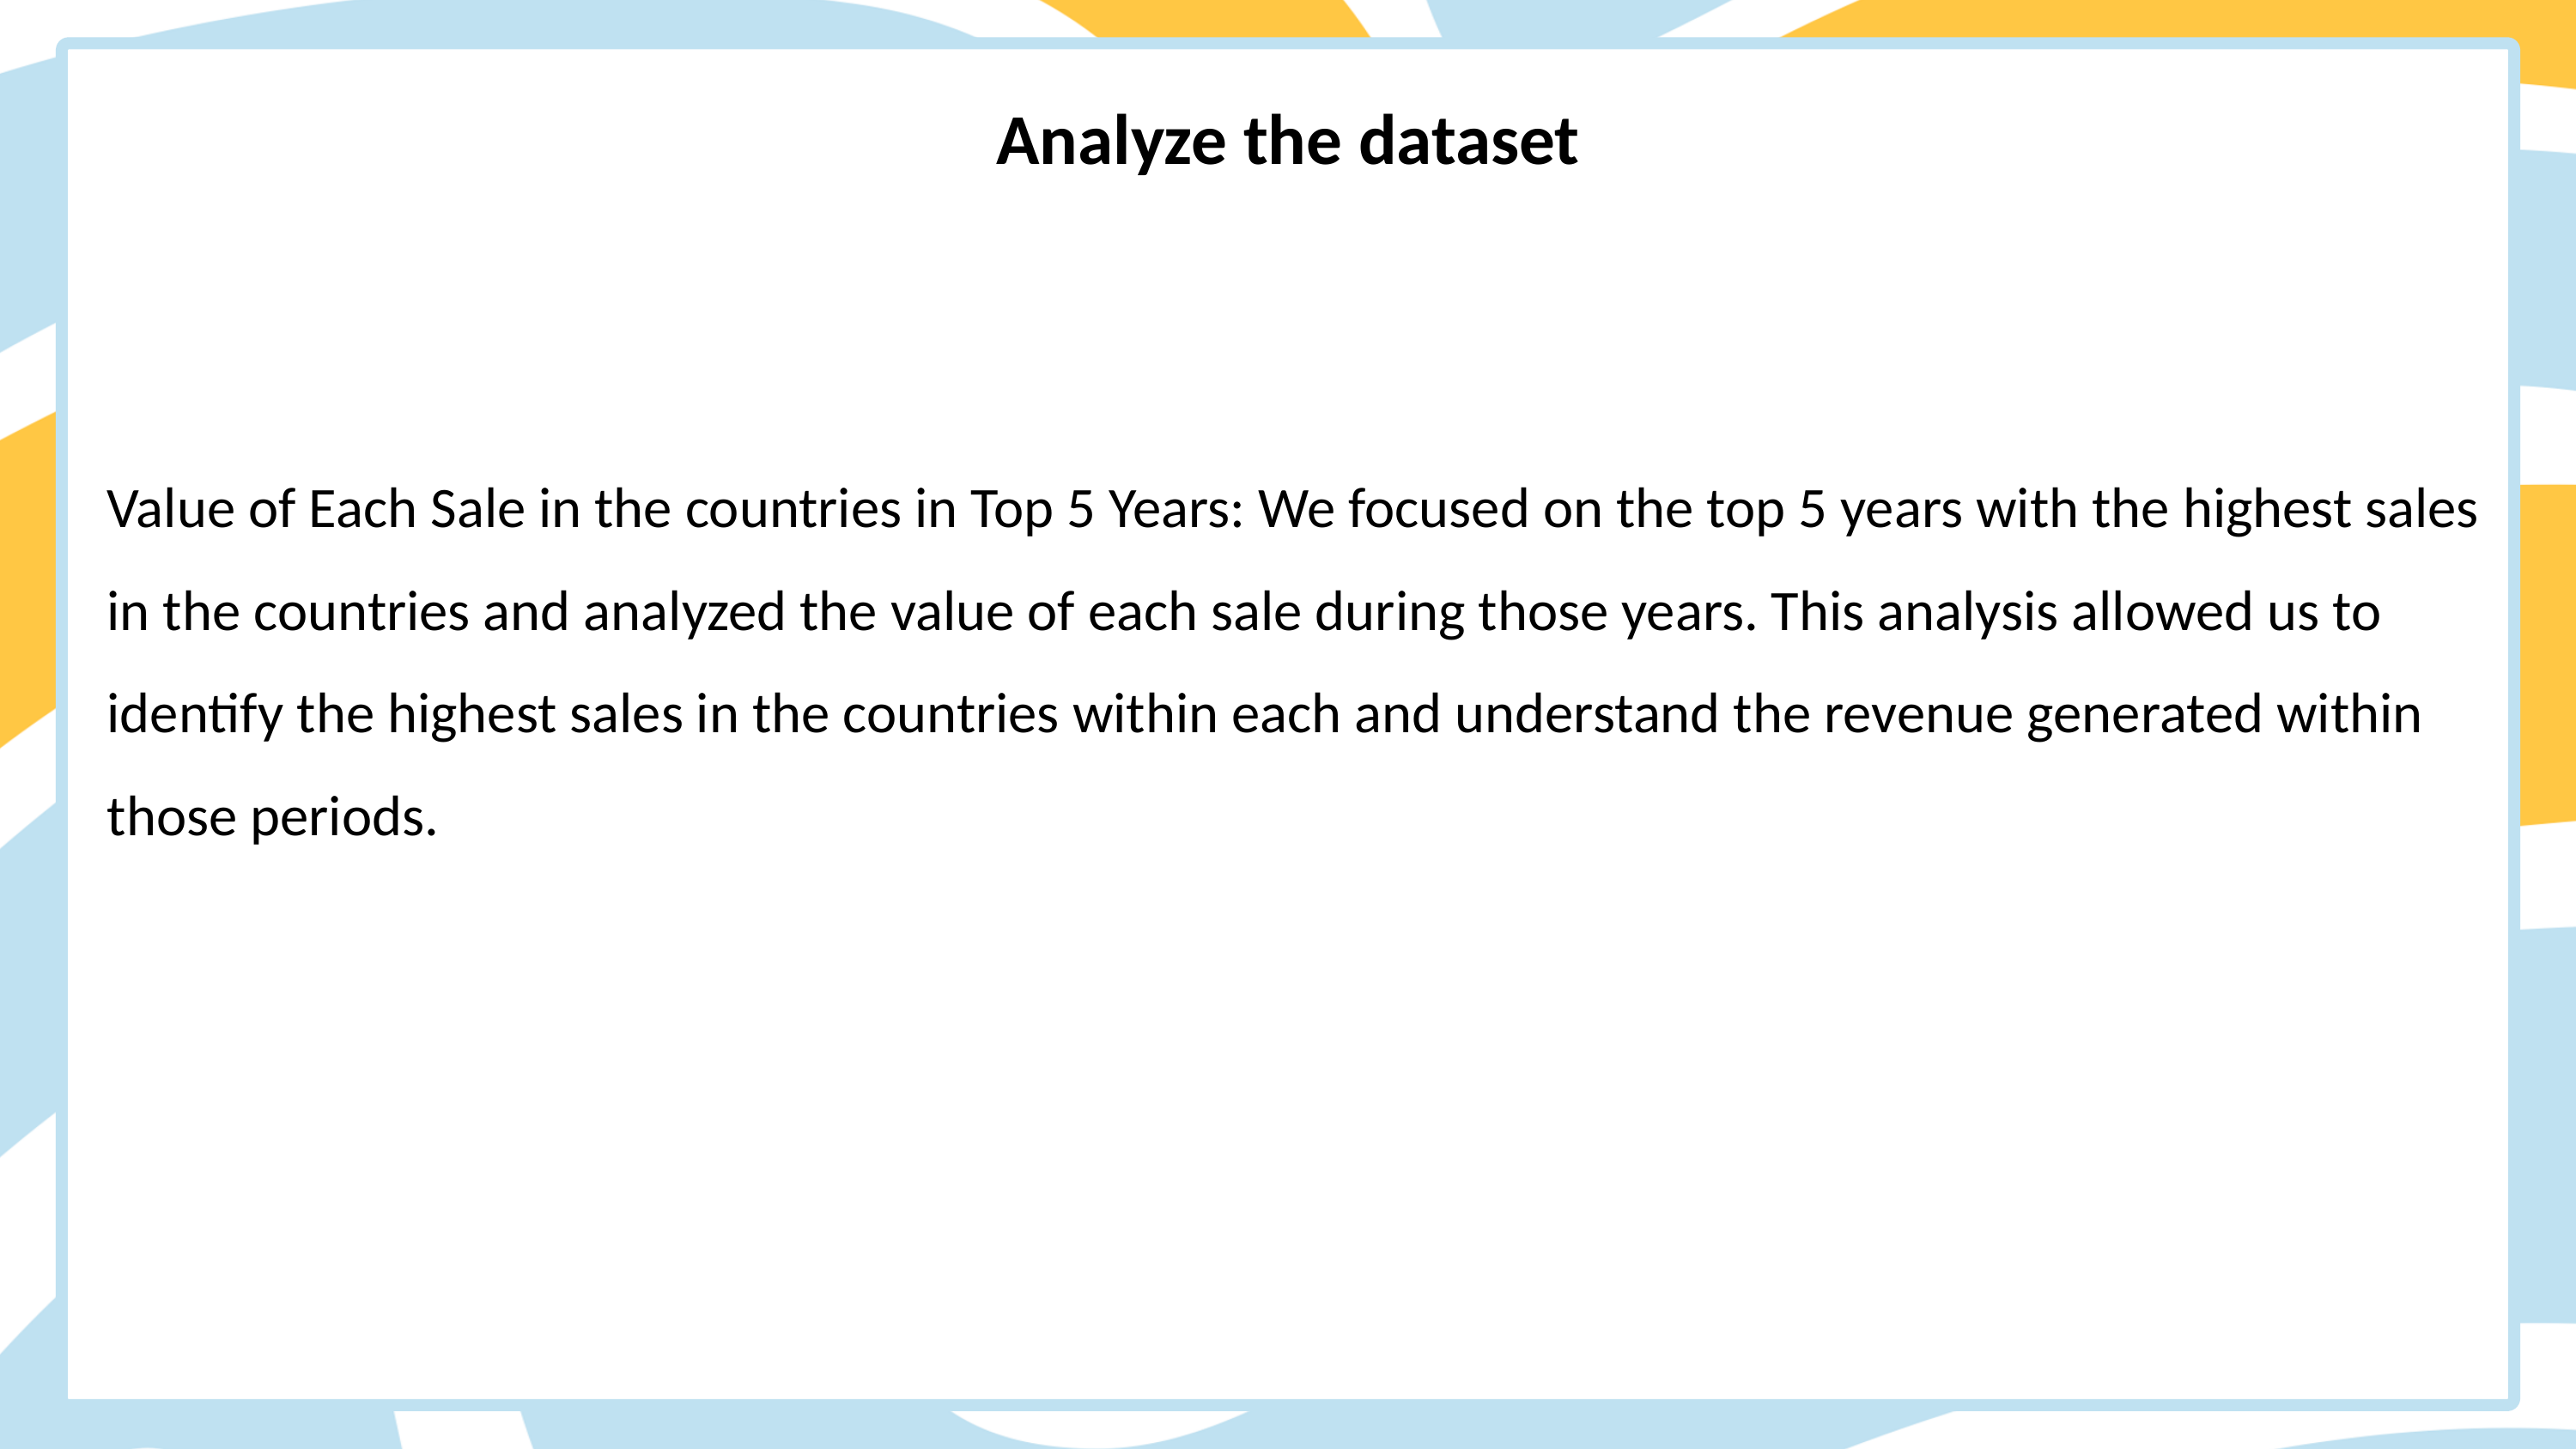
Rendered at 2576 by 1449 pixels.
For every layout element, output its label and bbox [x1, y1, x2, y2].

text_box [61, 43, 2515, 1406]
picture [0, 0, 2576, 1449]
